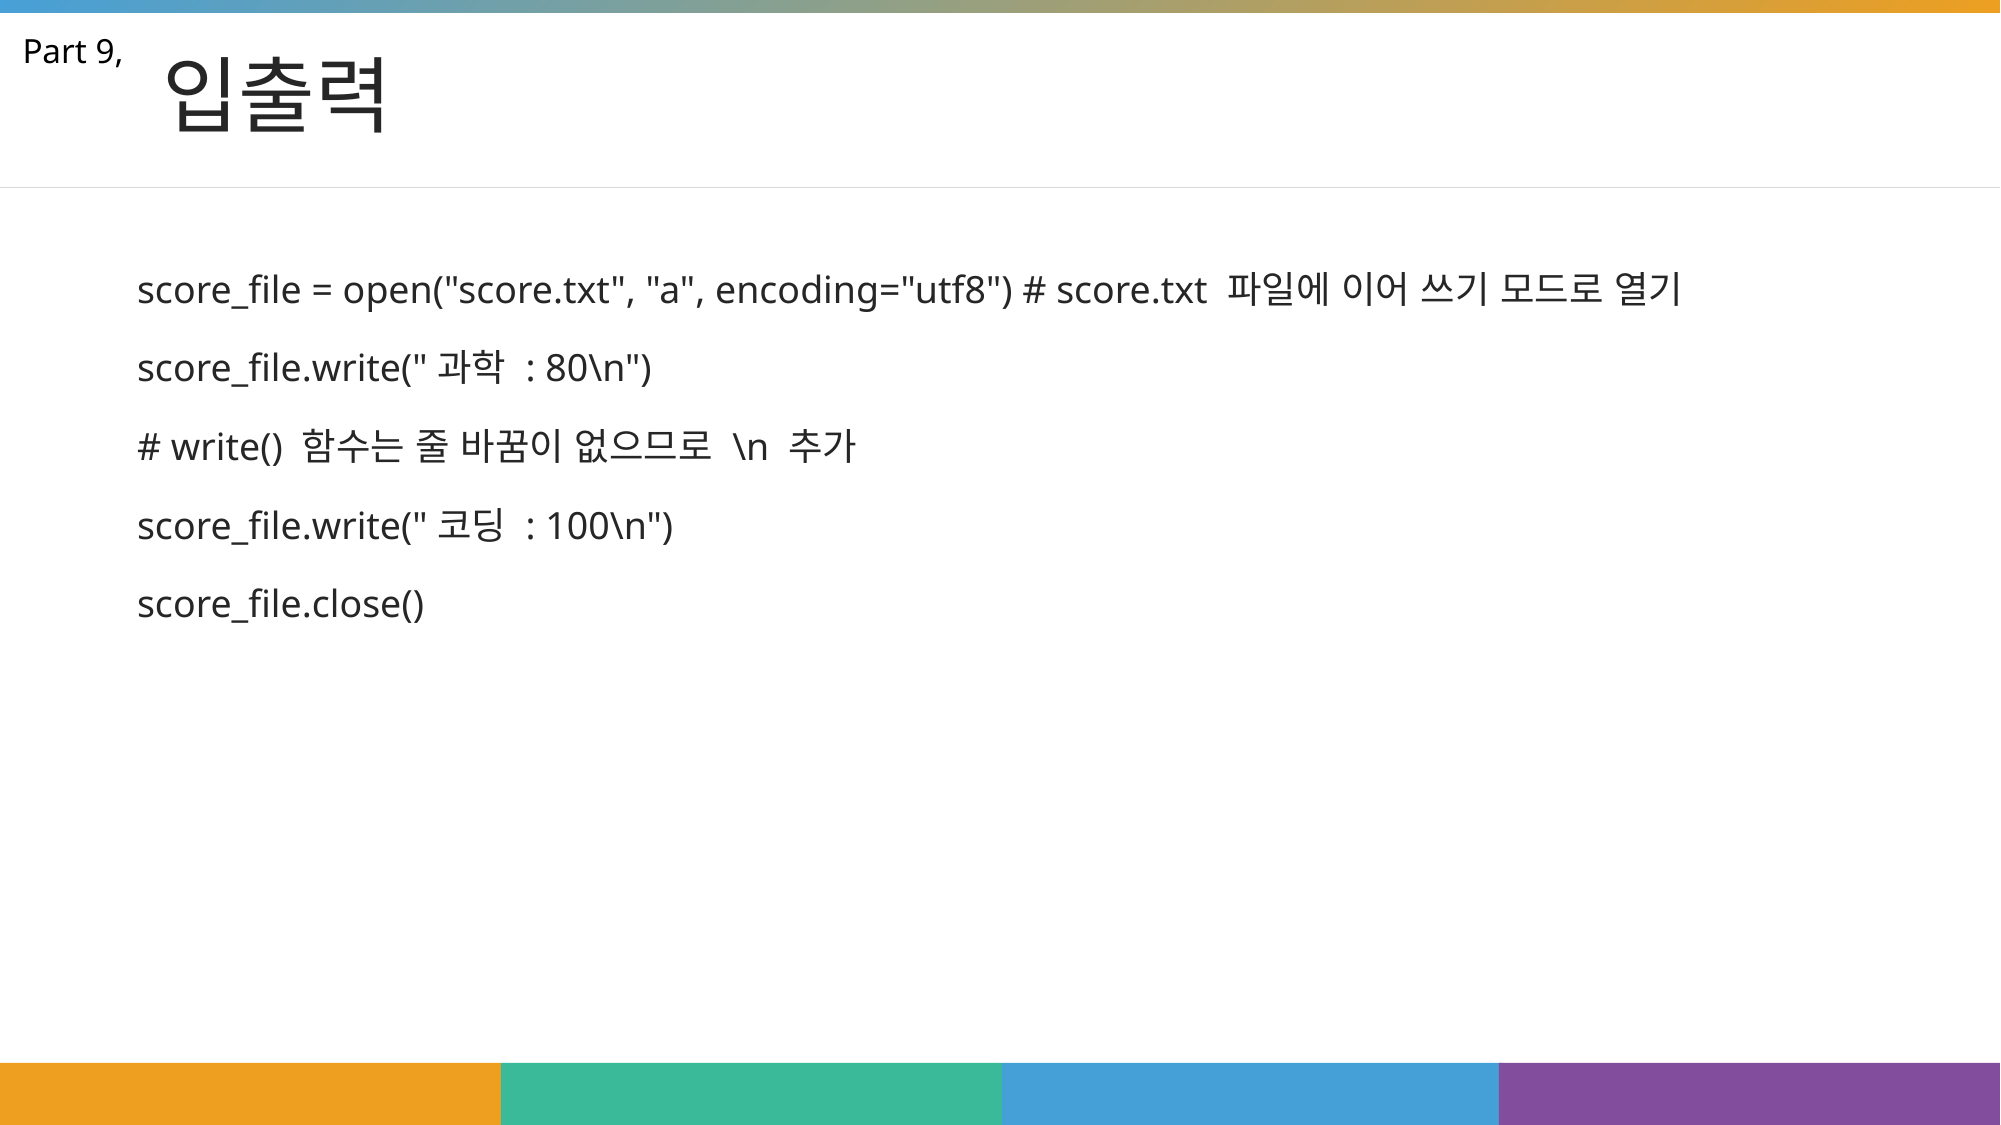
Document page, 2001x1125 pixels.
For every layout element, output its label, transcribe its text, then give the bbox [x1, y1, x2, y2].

list score_file = open("score.txt", "a", encoding="utf8") # score.txt 파일에 이어 쓰기 모드로 열기 score_file.write("과학 : 80\n") # write() 함수는 줄 바꿈이 없으므로 \n 추가 score_file.write("코딩 : 100\n") score_file.close() [122, 253, 1928, 1059]
title 입출력 [147, 20, 1853, 179]
text_box [0, 0, 2000, 13]
text_box Part 9, [7, 22, 147, 78]
